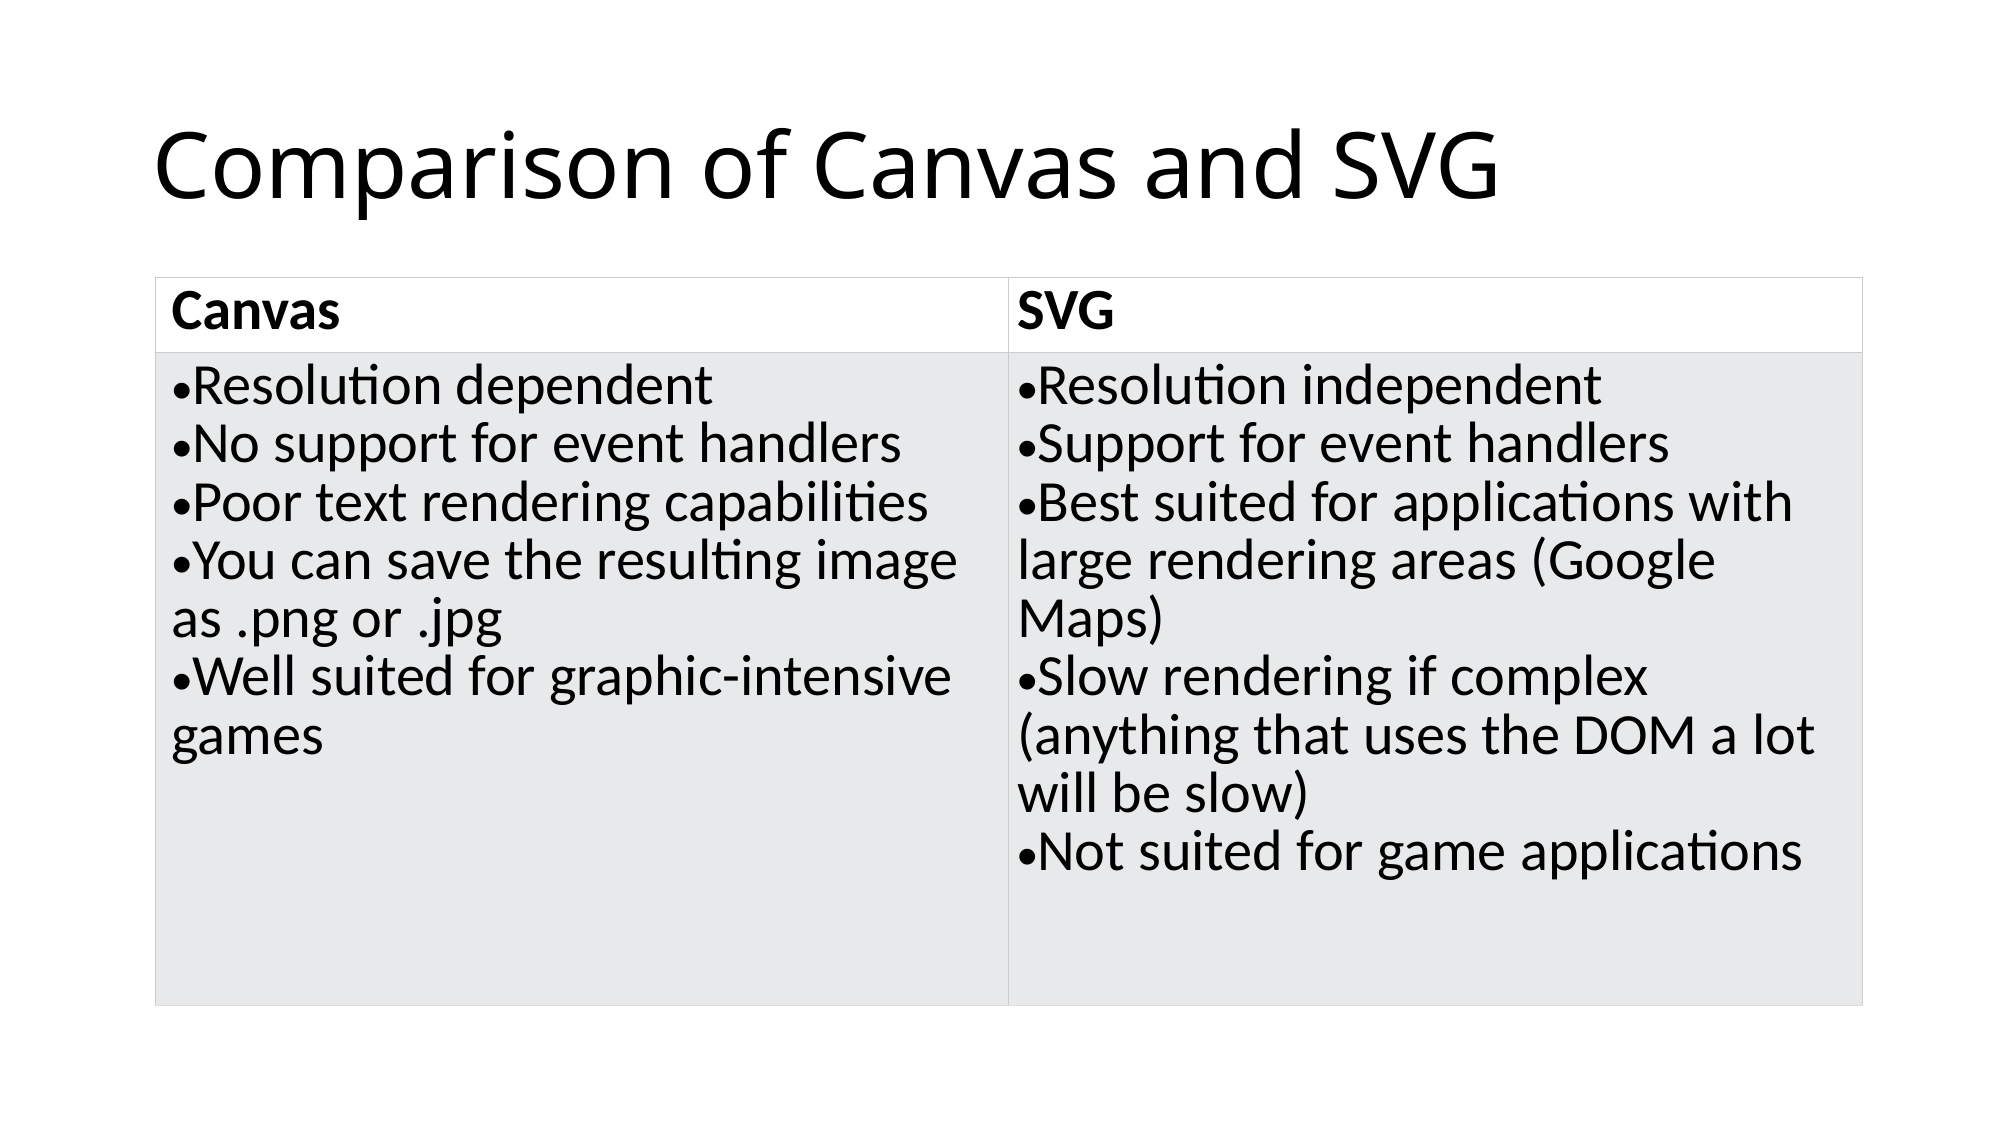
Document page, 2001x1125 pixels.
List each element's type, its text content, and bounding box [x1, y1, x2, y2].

table_cell Resolution independent Support for event handlers Best suited for applications with large rendering areas (Google Maps) Slow rendering if complex (anything that uses the DOM a lot will be slow) Not suited for game applications [1009, 353, 1862, 1005]
table_header SVG [1009, 278, 1862, 352]
table_header Canvas [156, 278, 1008, 352]
table_cell Resolution dependent No support for event handlers Poor text rendering capabilities You can save the resulting image as .png or .jpg Well suited for graphic-intensive games [156, 353, 1008, 1005]
title Comparison of Canvas and SVG [137, 59, 1863, 278]
